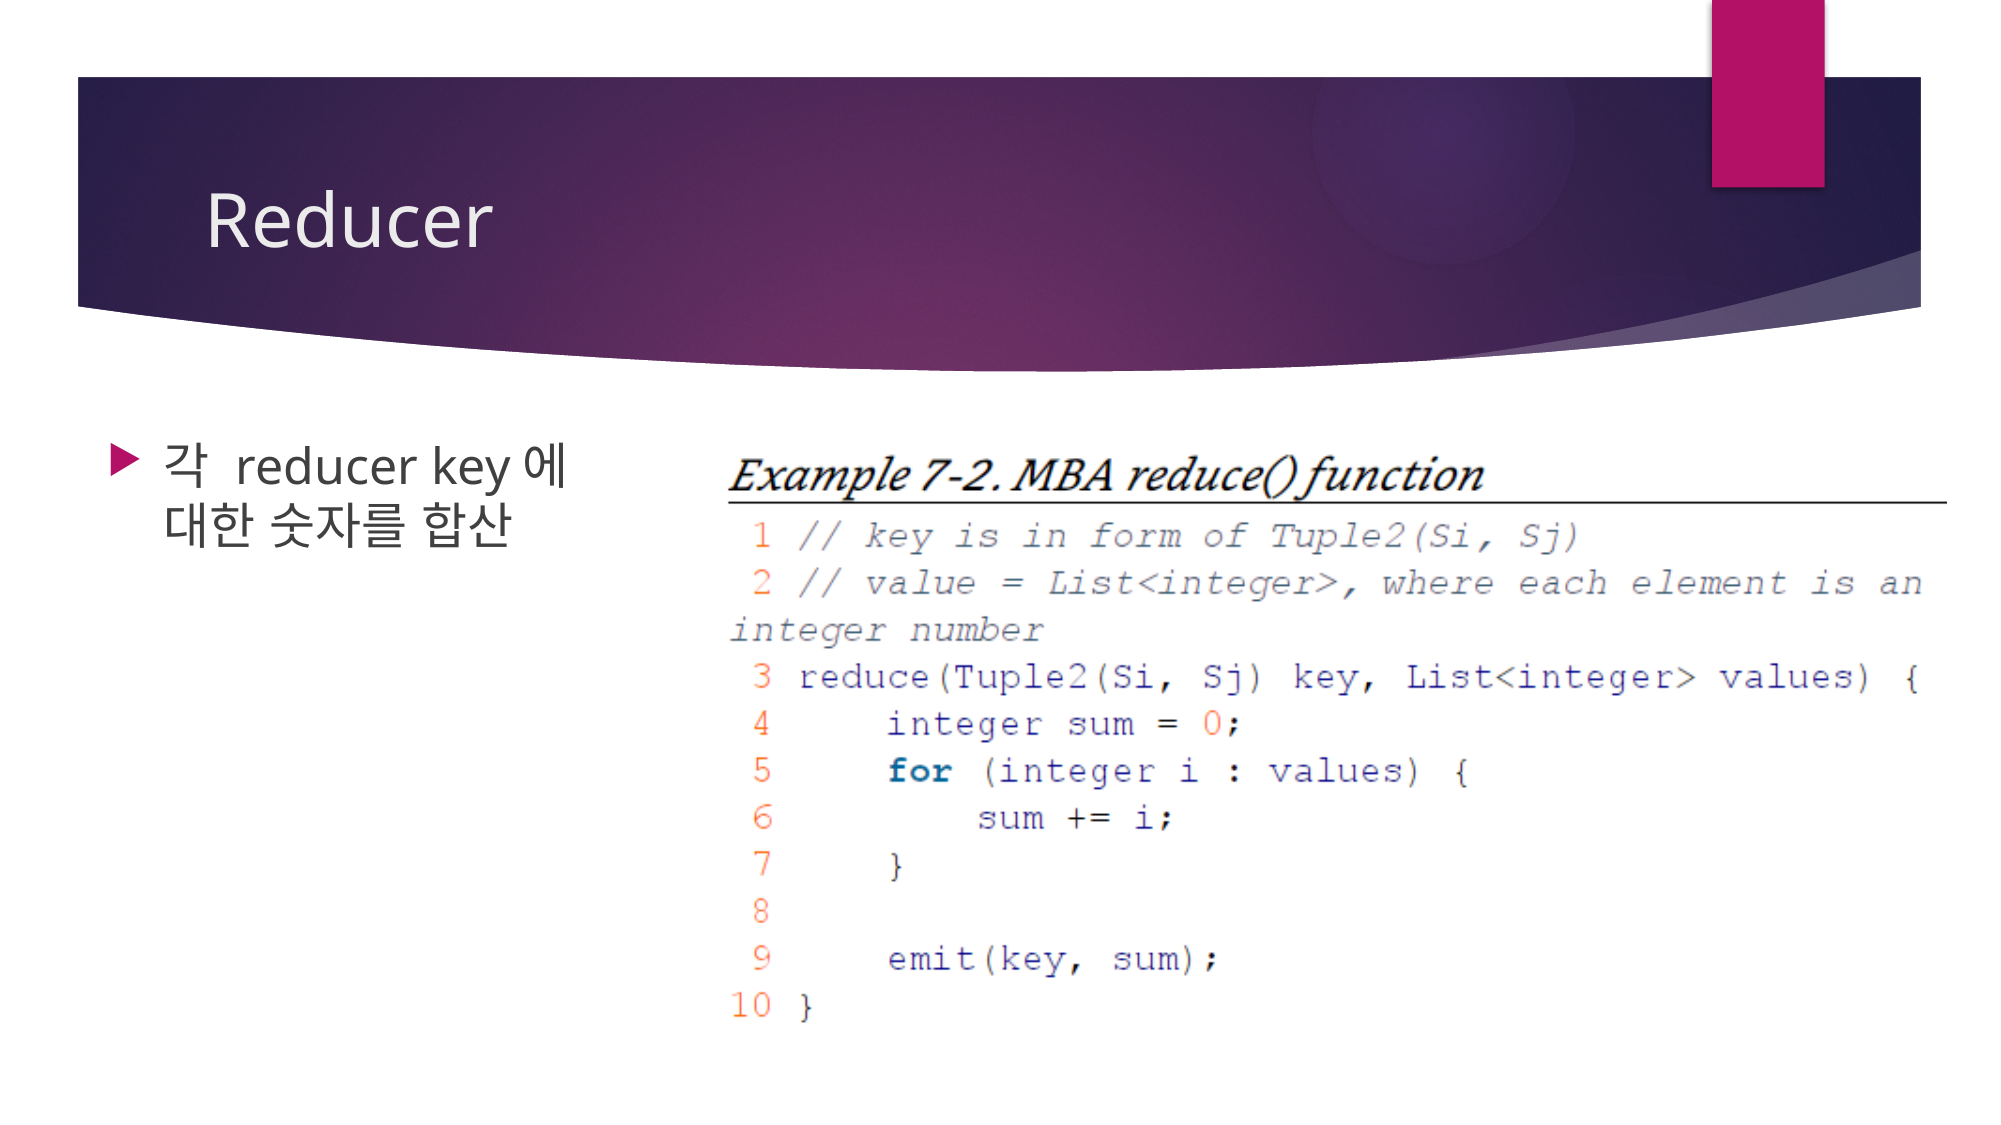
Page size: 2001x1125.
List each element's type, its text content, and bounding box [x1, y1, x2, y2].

list 각 reducer key에 대한 숫자를 합산 [92, 427, 628, 988]
title Reducer [189, 159, 1627, 276]
picture [709, 426, 1948, 1034]
